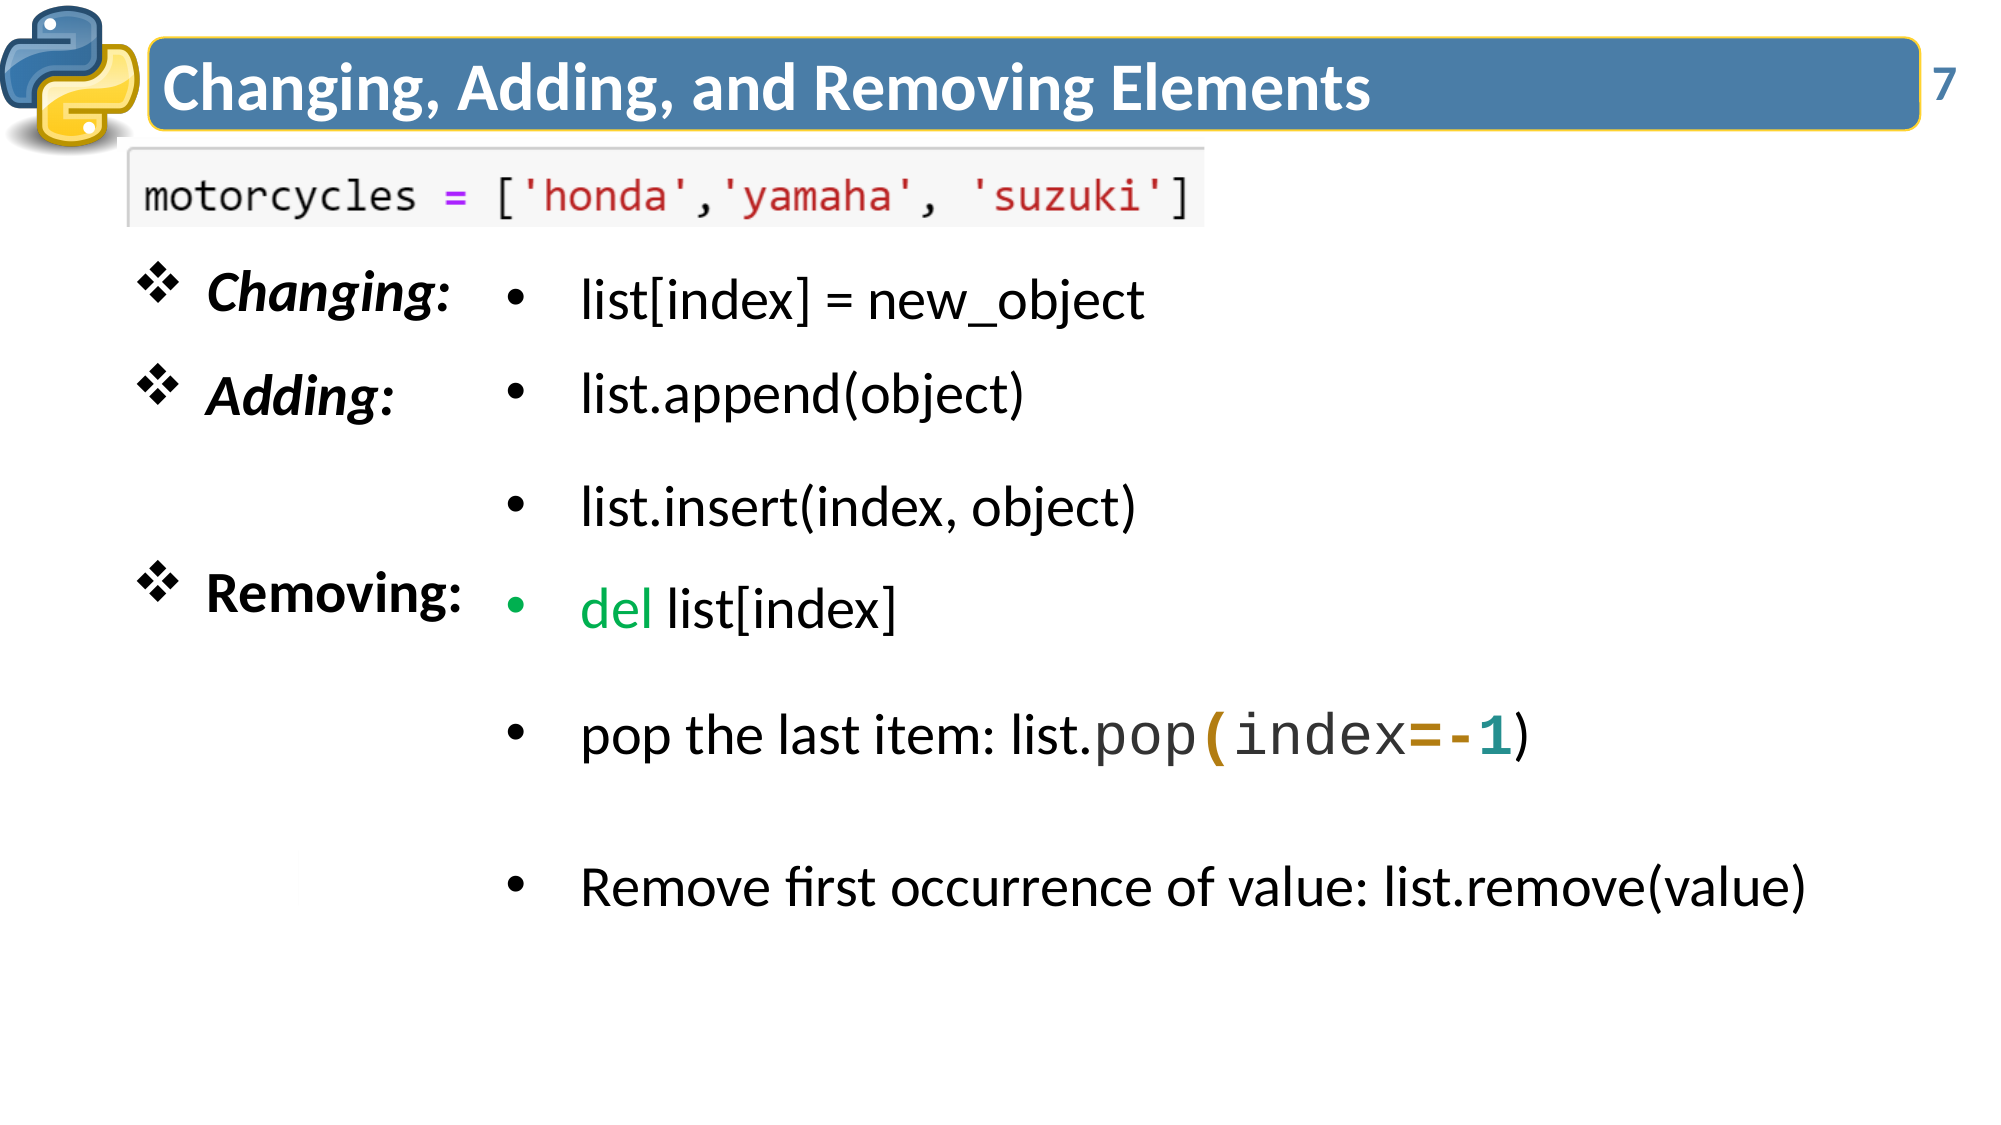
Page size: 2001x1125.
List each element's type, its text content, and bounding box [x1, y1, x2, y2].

text_box Adding: [117, 349, 815, 435]
text_box Removing: [117, 546, 1307, 632]
text_box list[index] = new_object [490, 253, 1299, 339]
text_box Remove first occurrence of value: list.remove(value) [490, 841, 1967, 926]
text_box list.append(object) [490, 347, 1299, 433]
text_box pop the last item: list.pop(index=-1) [490, 688, 1967, 774]
title Changing, Adding, and Removing Elements [148, 43, 1932, 133]
text_box list.insert(index, object) [490, 460, 1499, 546]
slide_number 7 [1917, 43, 2000, 131]
list Changing: [117, 253, 1941, 341]
text_box del list[index] [490, 562, 1499, 648]
picture [0, 2, 1205, 227]
